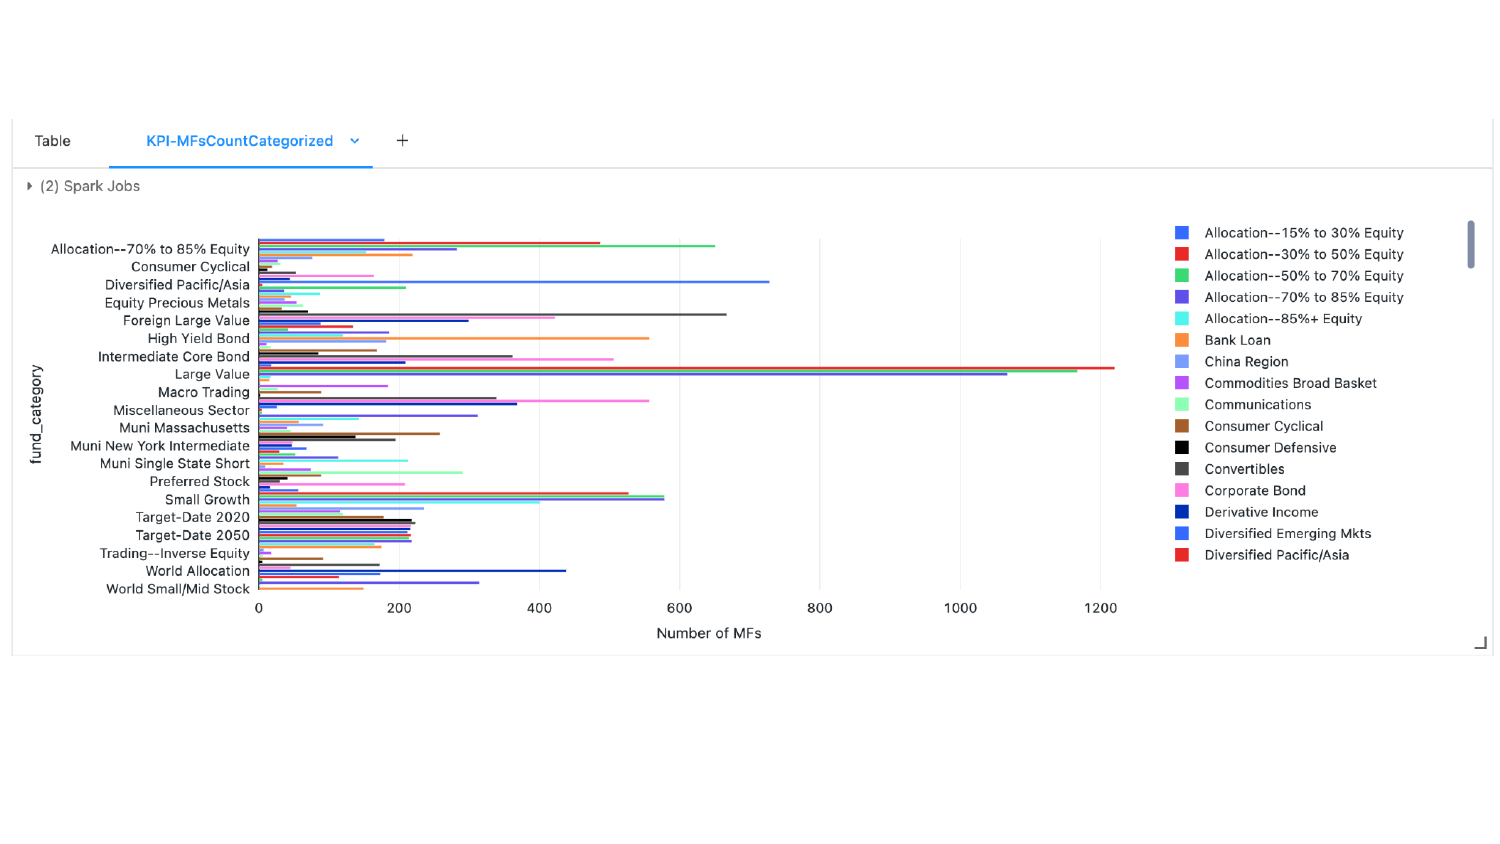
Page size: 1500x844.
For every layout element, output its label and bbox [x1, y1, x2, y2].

picture [0, 119, 1500, 657]
